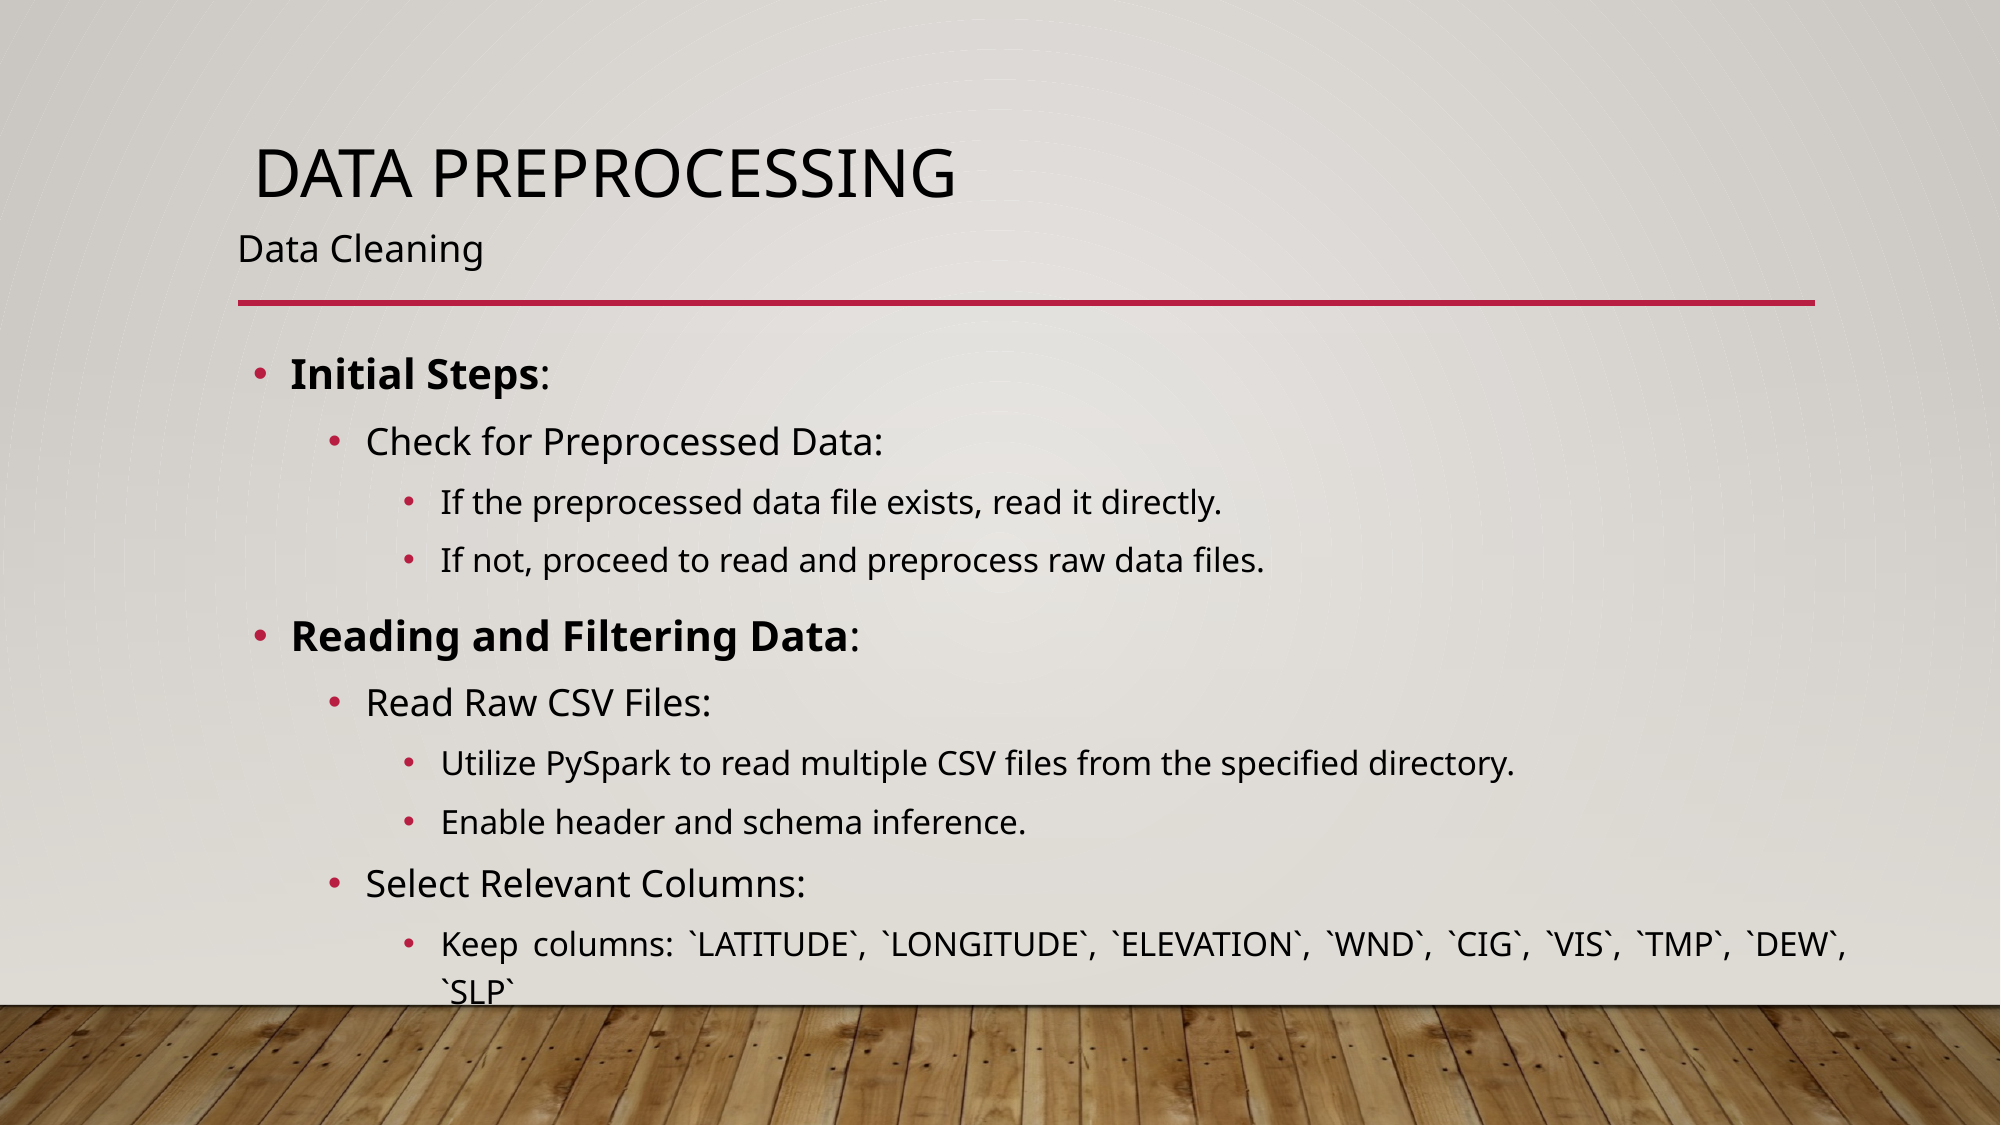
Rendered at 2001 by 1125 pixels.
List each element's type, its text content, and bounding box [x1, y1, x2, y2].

title Data Preprocessing [238, 131, 1814, 305]
list Initial Steps: Check for Preprocessed Data: If the preprocessed data file exists, read it directly. If not, proceed to read and preprocess raw data files. Reading and Filtering Data: Read Raw CSV Files: Utilize PySpark to read multiple CSV files from the specified directory. Enable header and schema inference. Select Relevant Columns: Keep columns: `LATITUDE`, `LONGITUDE`, `ELEVATION`, `WND`, `CIG`, `VIS`, `TMP`, `DEW`, `SLP` [238, 330, 1865, 1035]
text_box Data Cleaning [222, 217, 500, 278]
picture [0, 1005, 2000, 1125]
